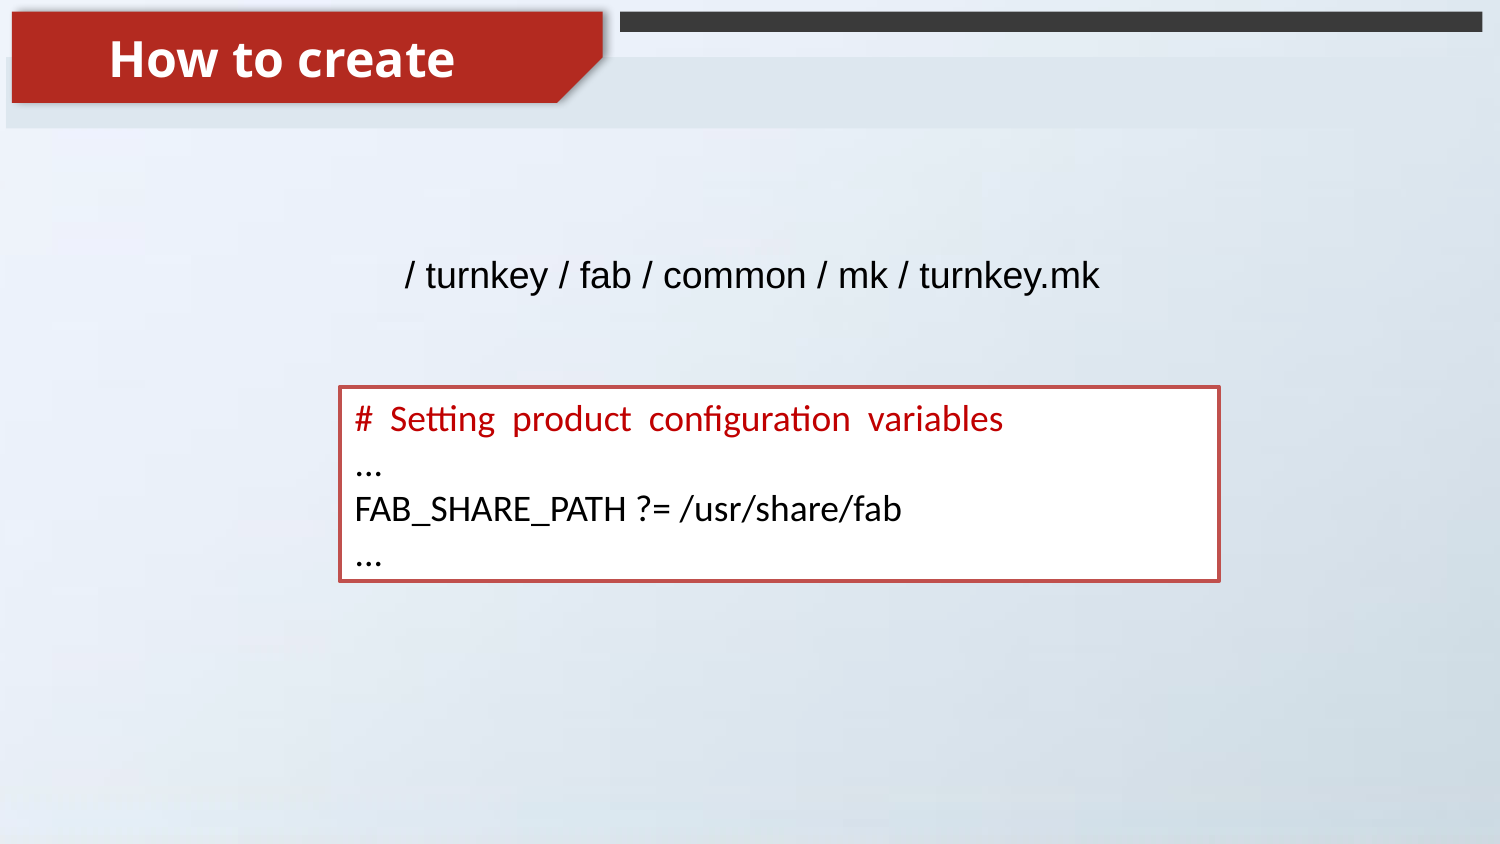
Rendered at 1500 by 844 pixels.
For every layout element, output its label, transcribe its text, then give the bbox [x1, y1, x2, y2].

picture [0, 0, 1500, 844]
text_box [4, 55, 1479, 130]
text_box / turnkey / fab / common / mk / turnkey.mk [390, 244, 1116, 304]
text_box [11, 11, 603, 103]
text_box # Setting product configuration variables ... FAB_SHARE_PATH ?= /usr/share/fab ... [338, 385, 1221, 583]
text_box [620, 11, 1483, 32]
text_box How to create [93, 19, 679, 95]
